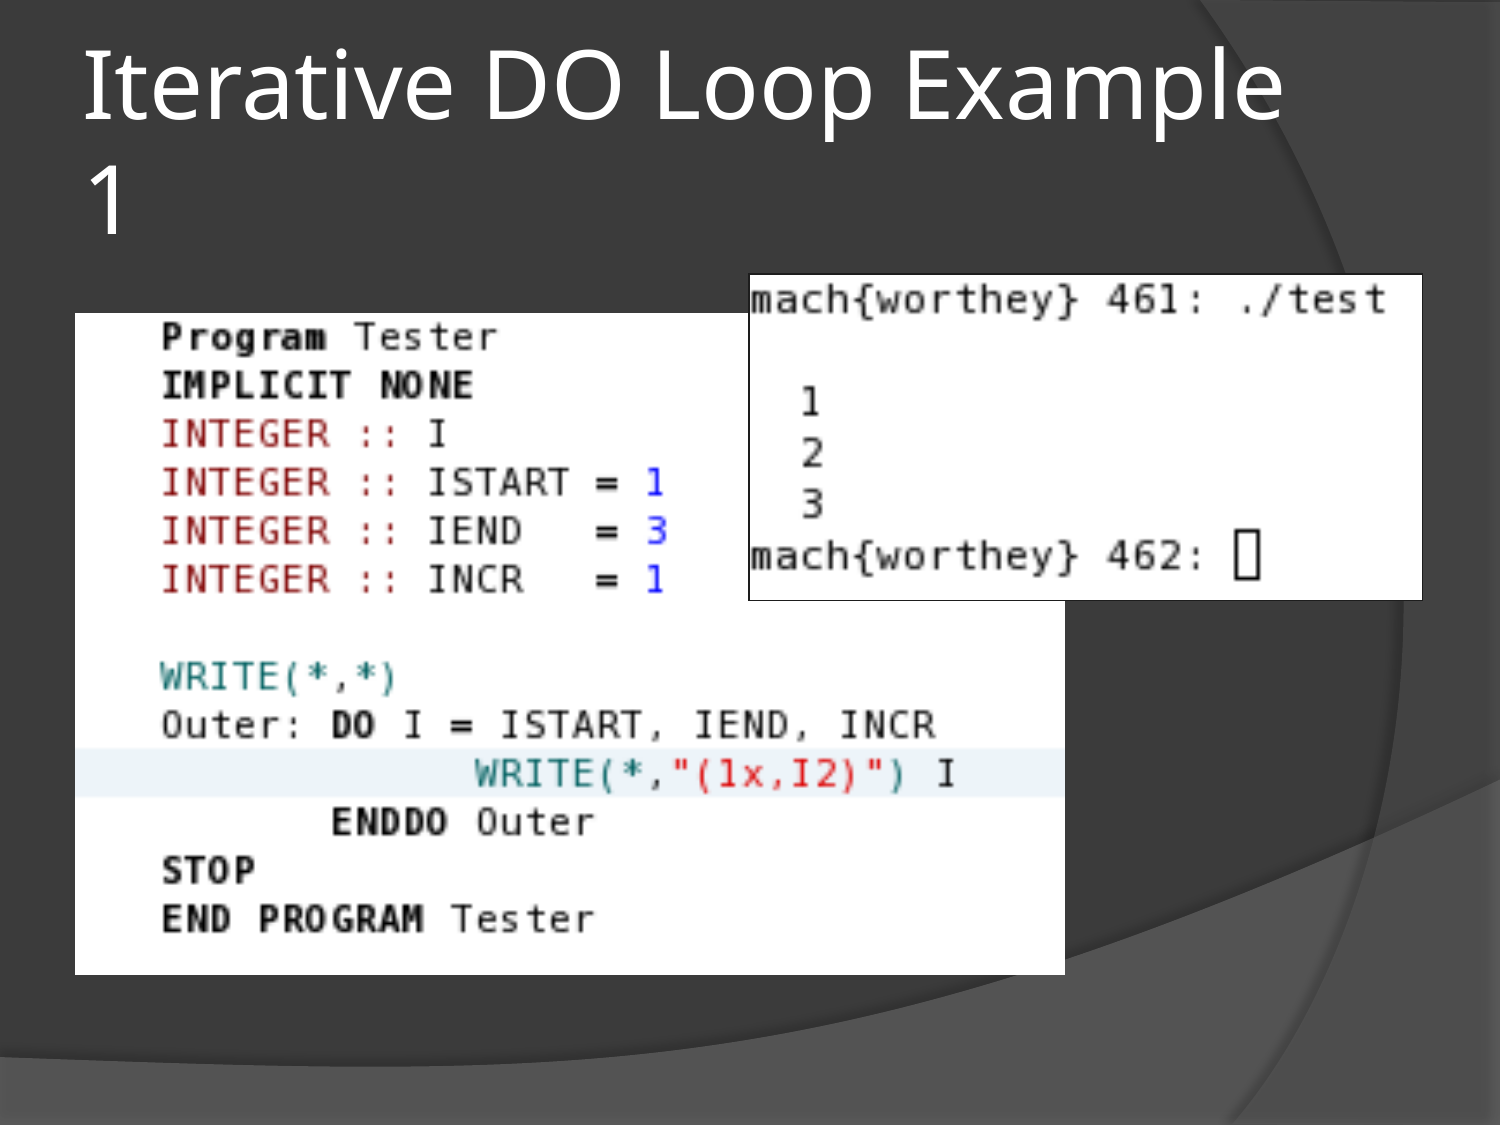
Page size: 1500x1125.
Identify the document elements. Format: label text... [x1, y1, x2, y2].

picture [74, 313, 1065, 976]
title Iterative DO Loop Example 1 [75, 45, 1301, 233]
picture [749, 274, 1423, 601]
